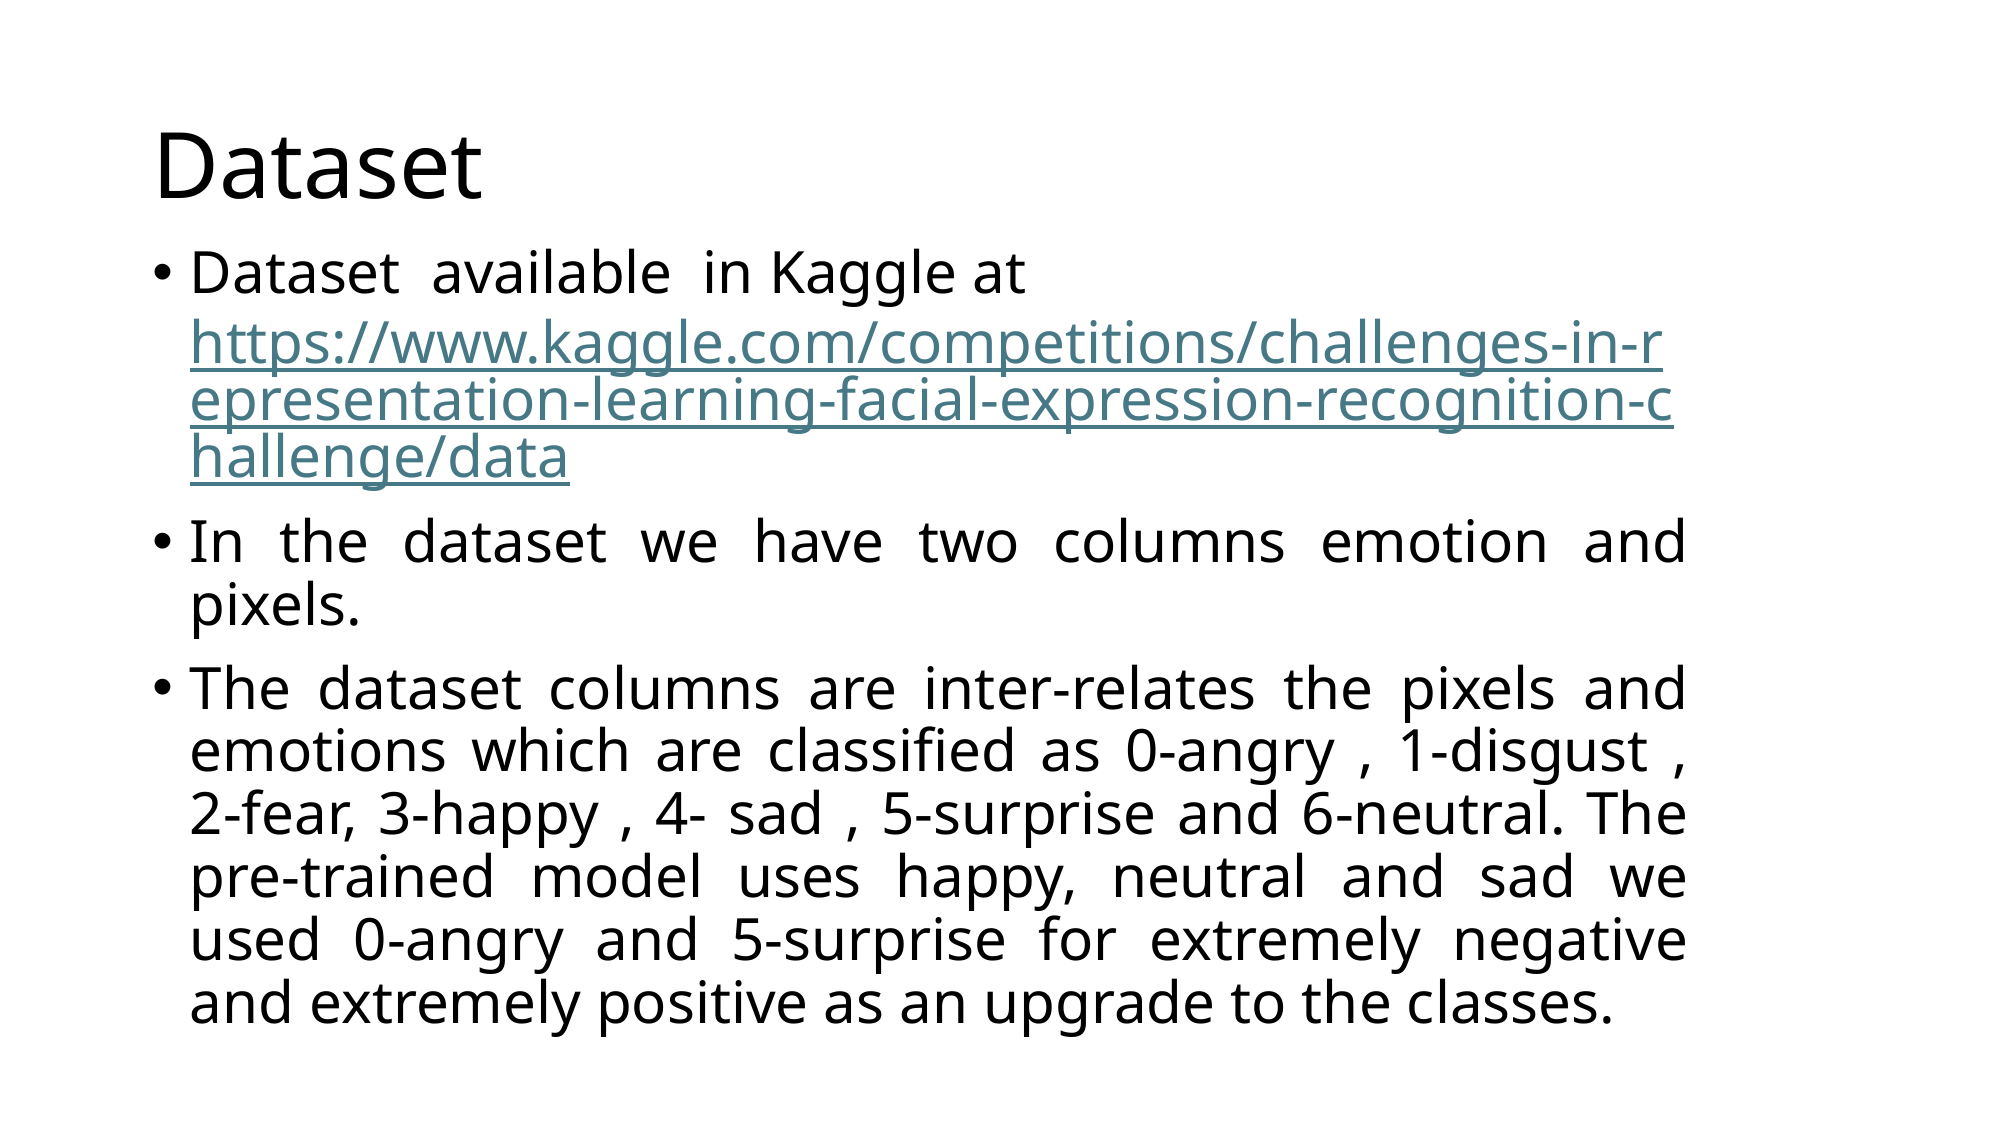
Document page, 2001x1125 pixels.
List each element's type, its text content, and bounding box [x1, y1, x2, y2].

title Dataset [137, 59, 1863, 278]
list Dataset available in Kaggle at https://www.kaggle.com/competitions/challenges-in-representation-learning-facial-expression-recognition-challenge/data In the dataset we have two columns emotion and pixels. The dataset columns are inter-relates the pixels and emotions which are classified as 0-angry , 1-disgust , 2-fear, 3-happy , 4- sad , 5-surprise and 6-neutral. The pre-trained model uses happy, neutral and sad we used 0-angry and 5-surprise for extremely negative and extremely positive as an upgrade to the classes. [137, 235, 1704, 1014]
